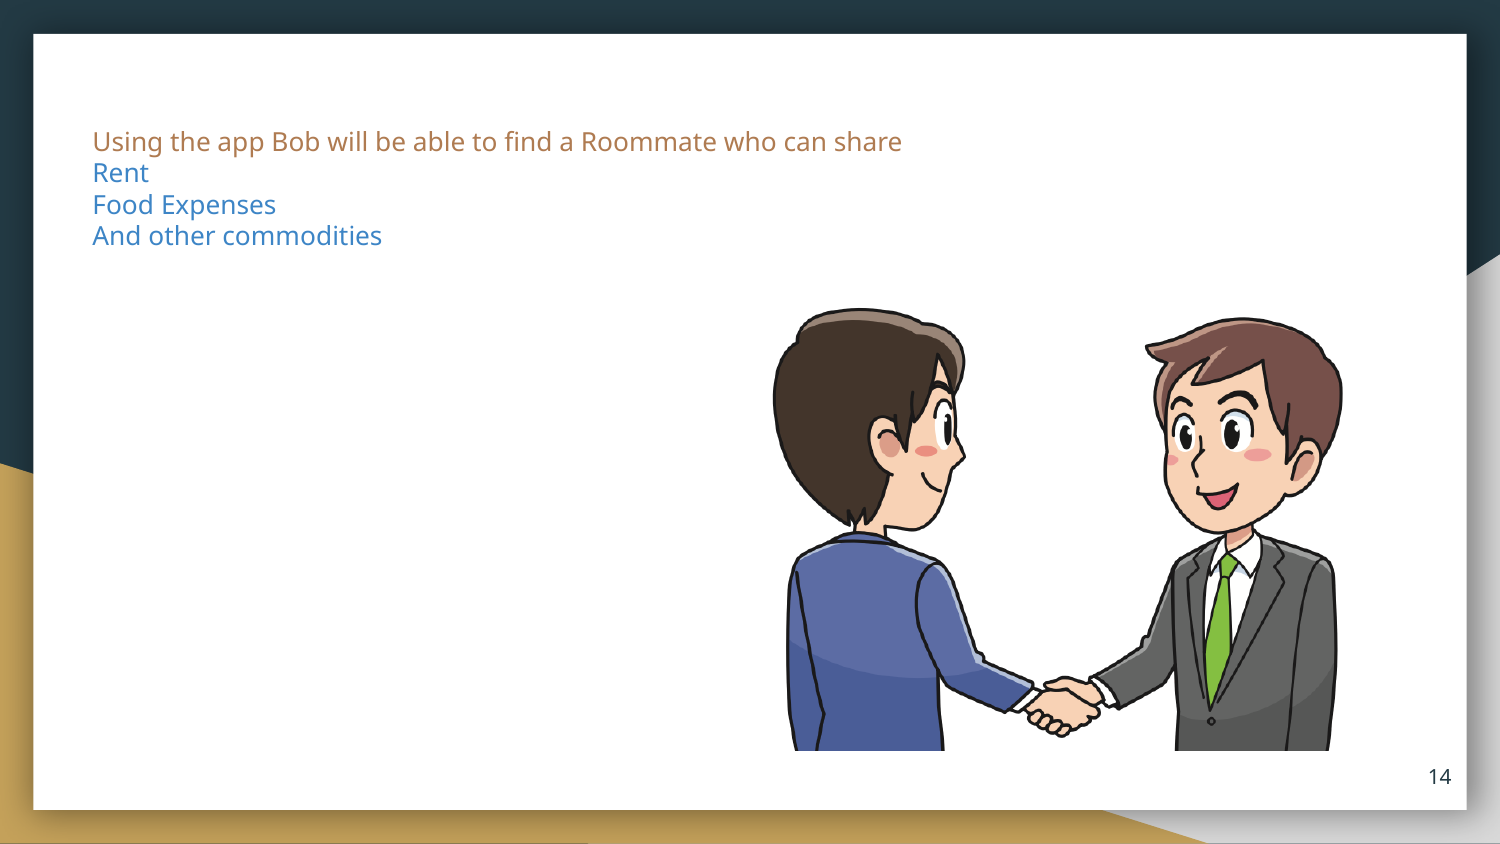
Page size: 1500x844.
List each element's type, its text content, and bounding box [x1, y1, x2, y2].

picture [771, 307, 1344, 751]
title Using the app Bob will be able to find a Roommate who can share Rent Food Expenses And other commodities [77, 110, 1309, 267]
slide_number ‹#› [1376, 745, 1467, 810]
